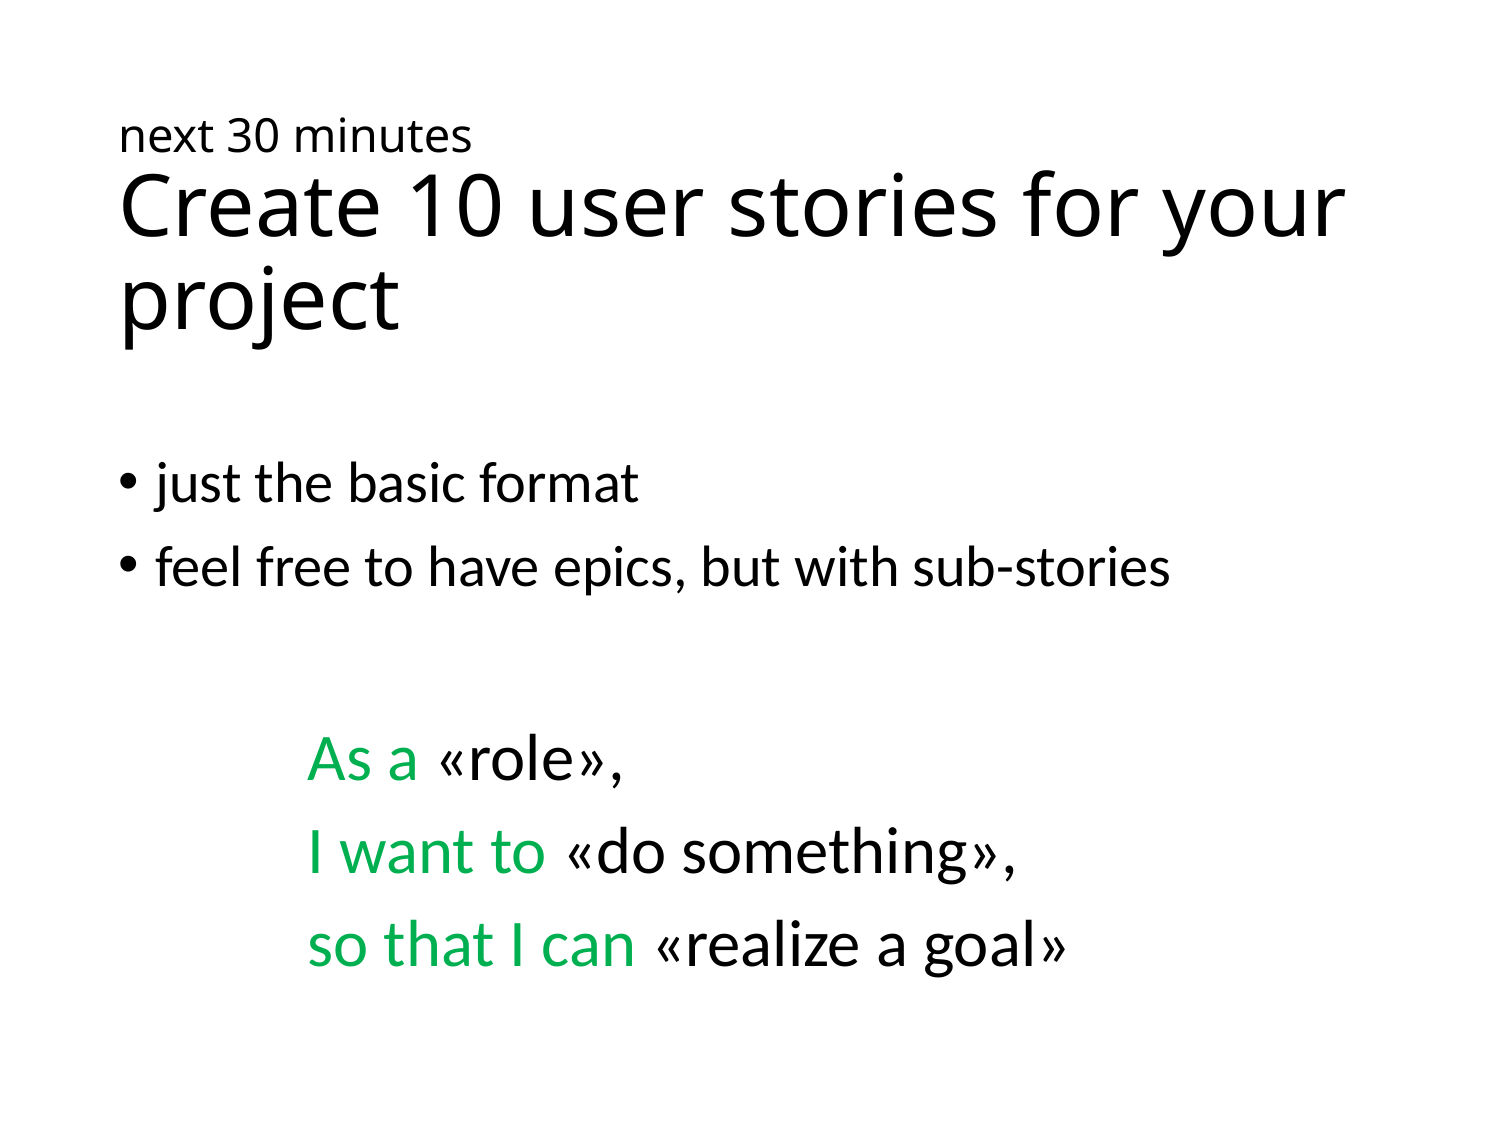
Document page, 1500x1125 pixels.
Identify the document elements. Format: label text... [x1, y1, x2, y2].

list just the basic format feel free to have epics, but with sub-stories [103, 444, 1397, 622]
title next 30 minutes Create 10 user stories for your project [103, 59, 1397, 401]
text_box As a «role», I want to «do something», so that I can «realize a goal» [292, 715, 1397, 1063]
